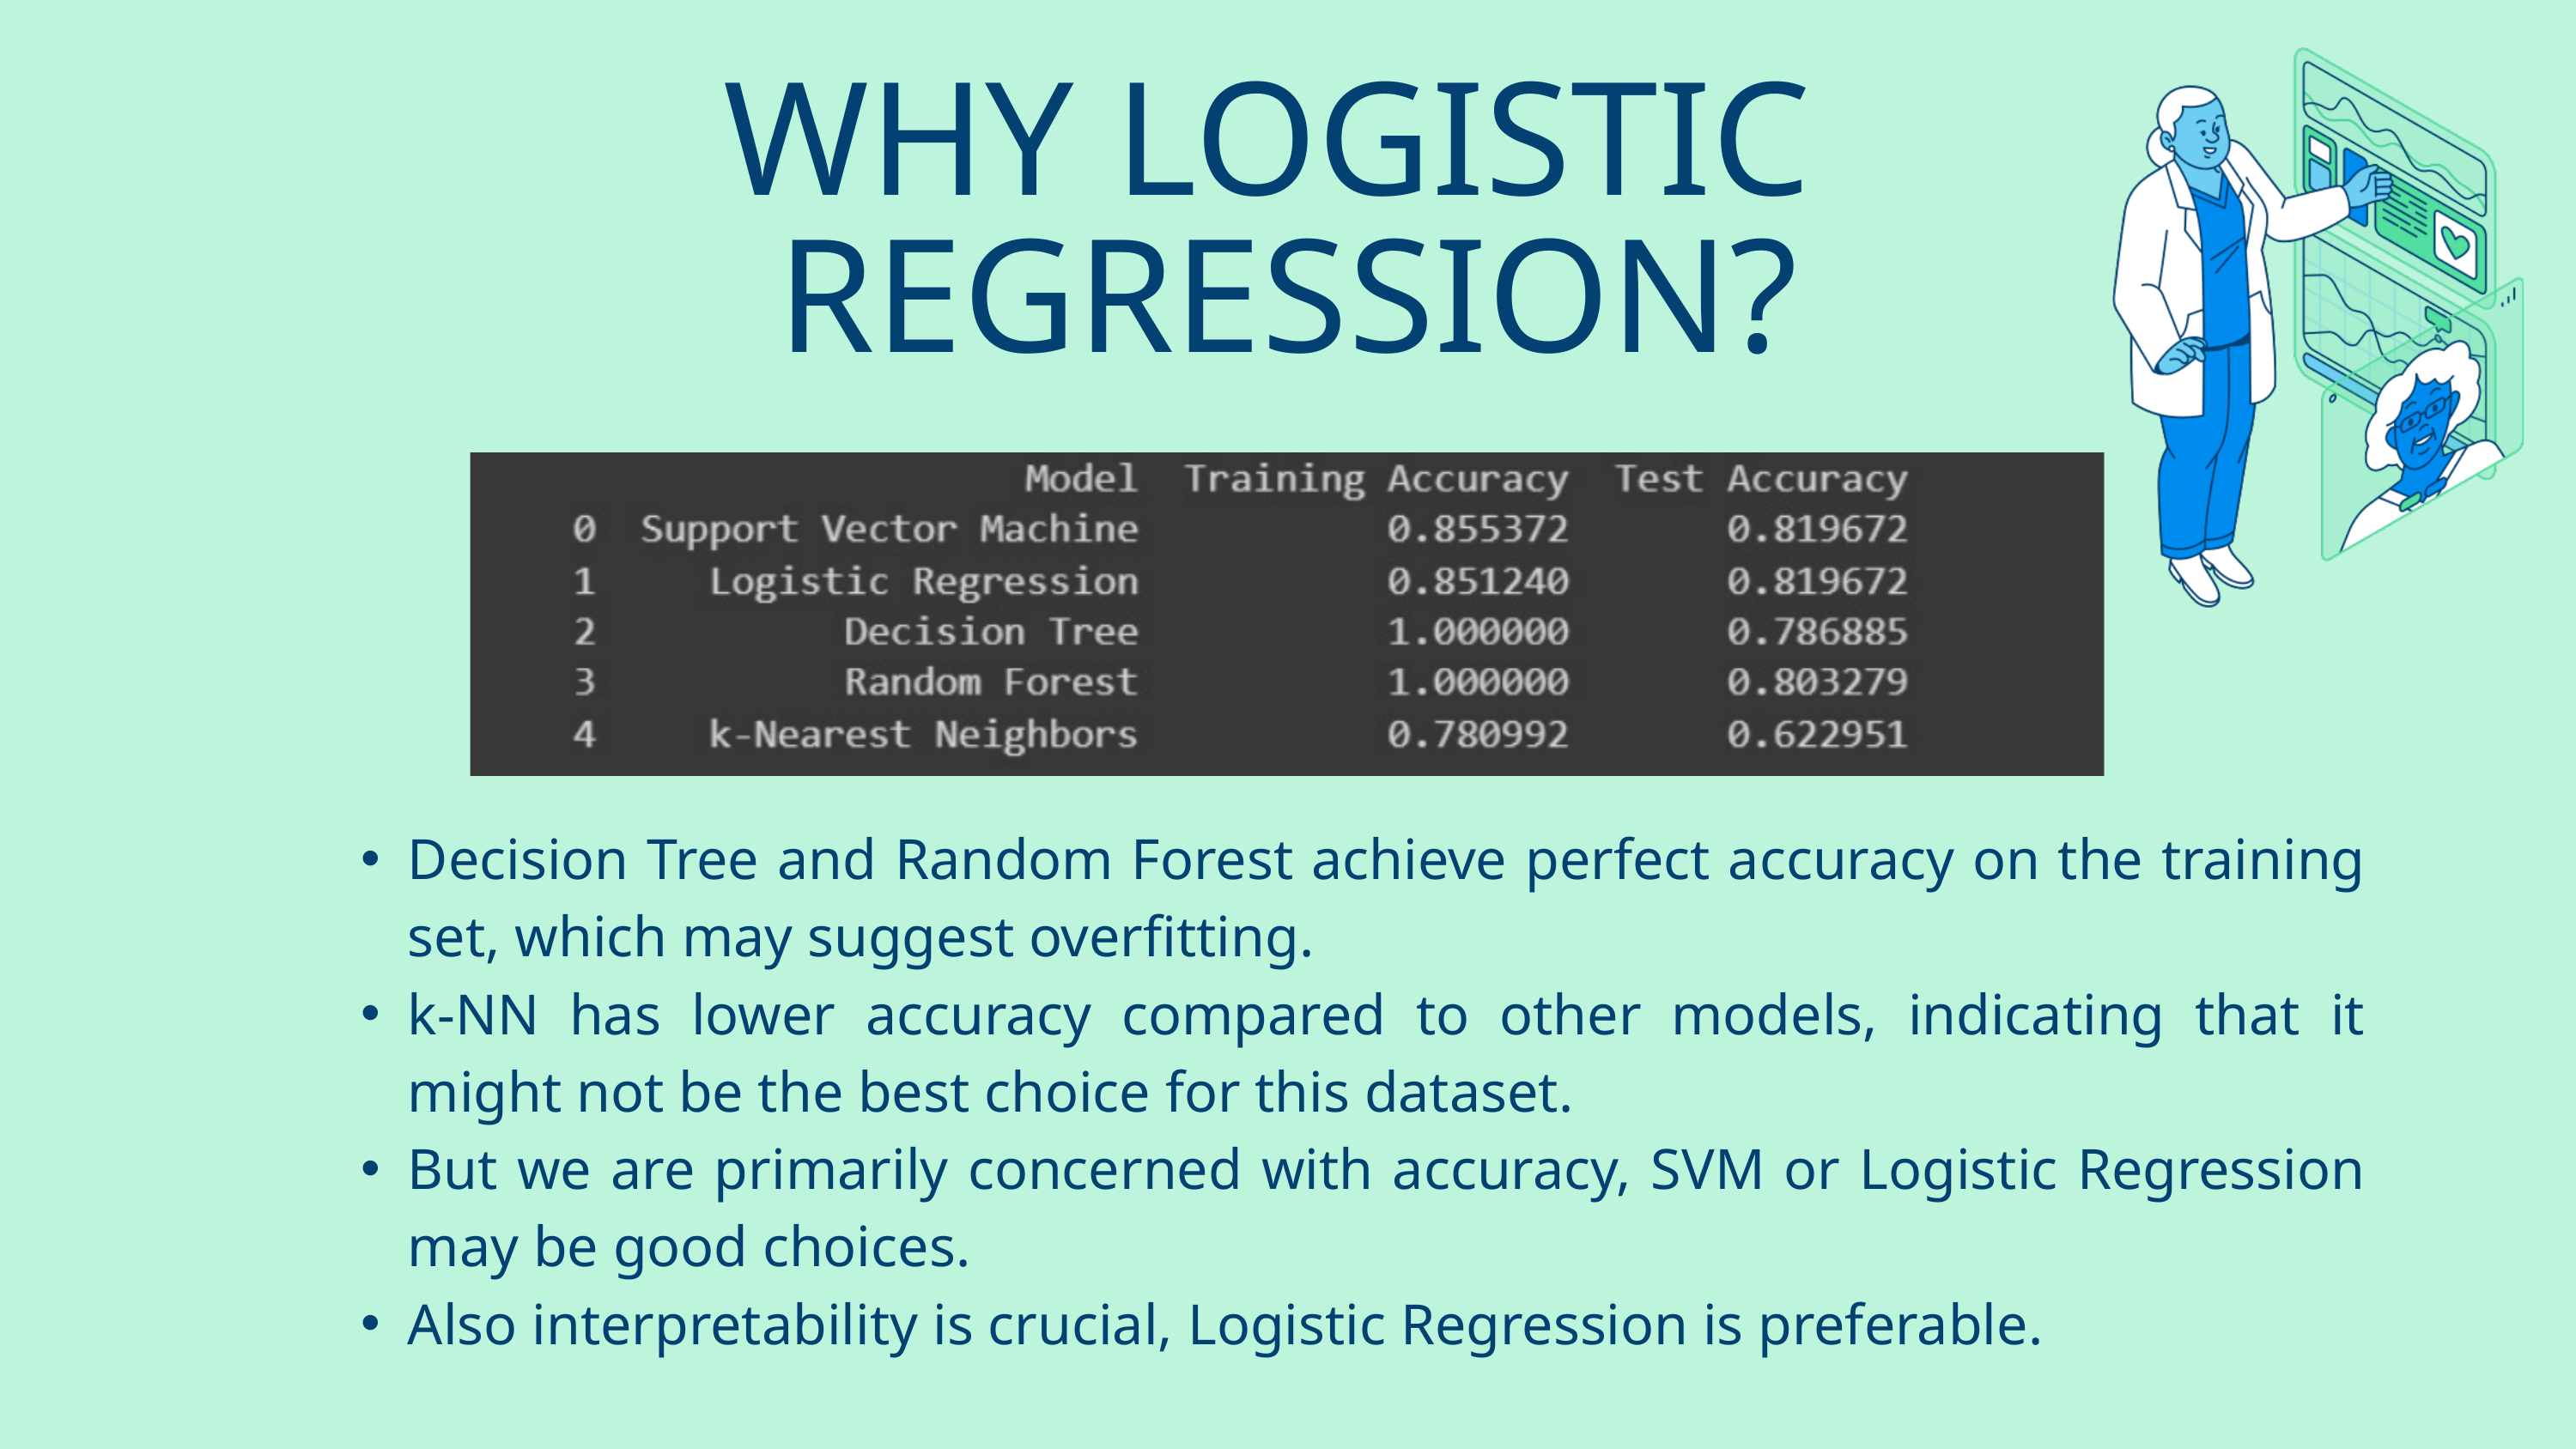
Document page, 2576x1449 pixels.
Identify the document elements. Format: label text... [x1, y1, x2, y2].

text_box WHY LOGISTIC REGRESSION? [655, 69, 1921, 384]
text_box [470, 452, 2106, 776]
text_box [2112, 46, 2524, 609]
text_box Decision Tree and Random Forest achieve perfect accuracy on the training set, which may suggest overfitting. k-NN has lower accuracy compared to other models, indicating that it might not be the best choice for this dataset. But we are primarily concerned with accuracy, SVM or Logistic Regression may be good choices. Also interpretability is crucial, Logistic Regression is preferable. [313, 812, 2366, 1355]
